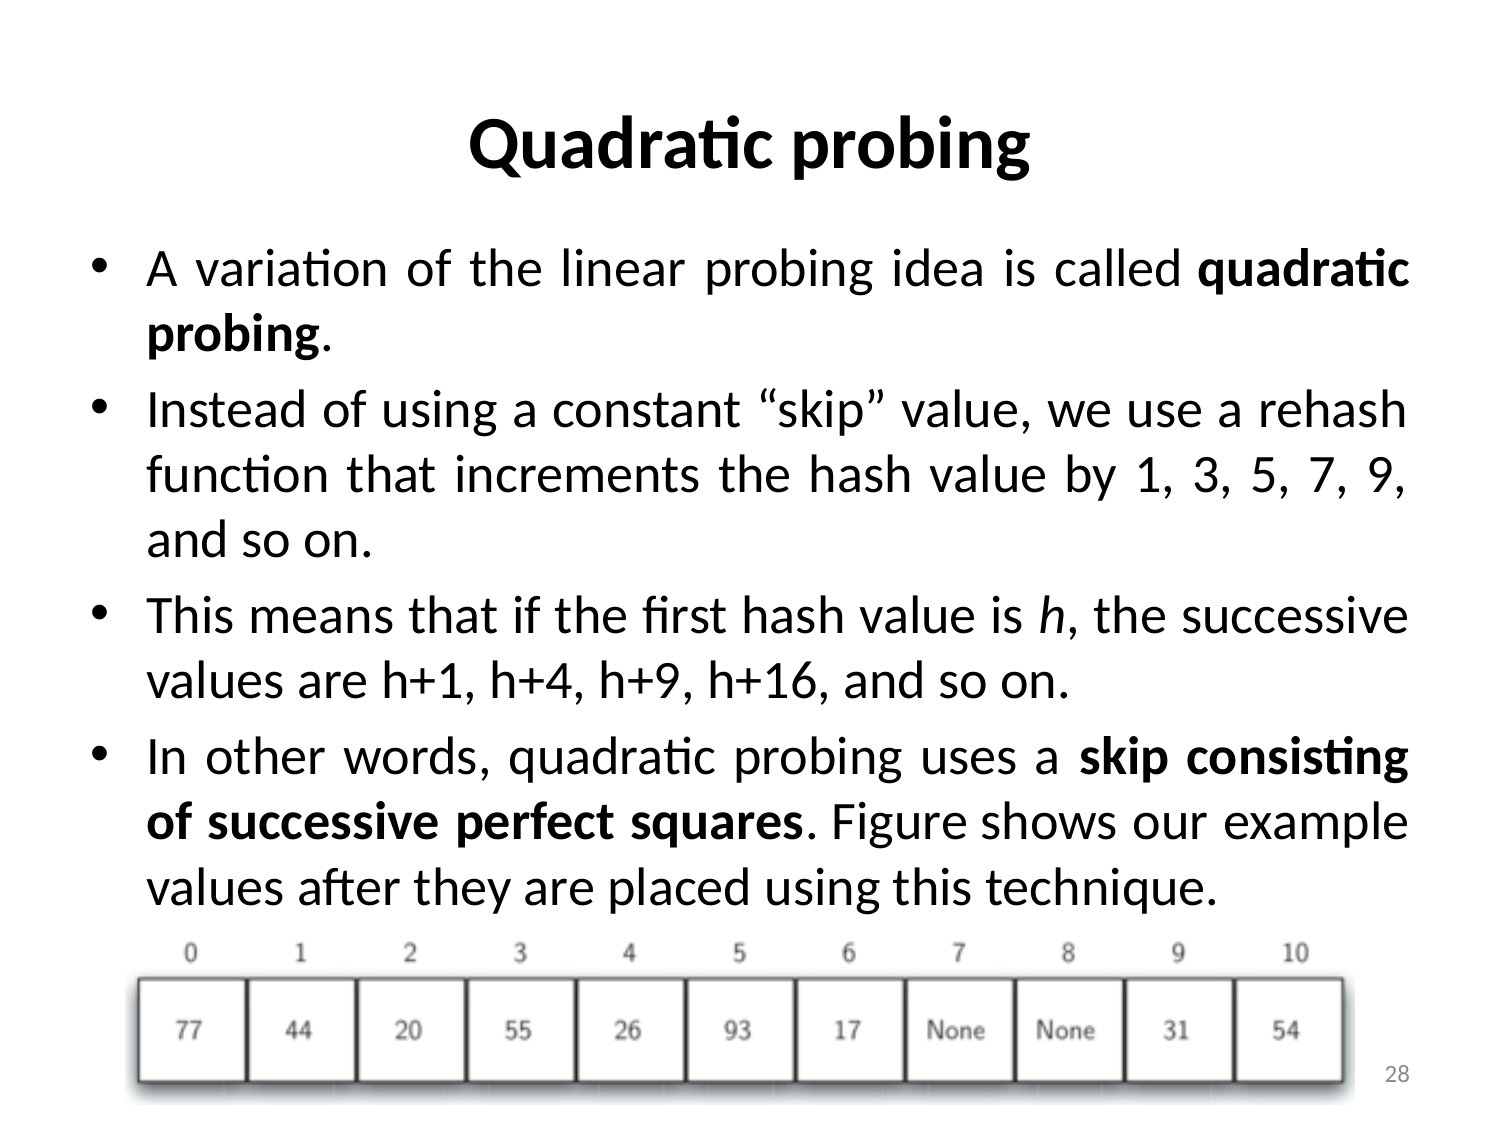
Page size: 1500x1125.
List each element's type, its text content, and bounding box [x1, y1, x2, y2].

slide_number 28 [1359, 1042, 1425, 1103]
list A variation of the linear probing idea is called quadratic probing. Instead of using a constant “skip” value, we use a rehash function that increments the hash value by 1, 3, 5, 7, 9, and so on. This means that if the first hash value is h, the successive values are h+1, h+4, h+9, h+16, and so on. In other words, quadratic probing uses a skip consisting of successive perfect squares. Figure shows our example values after they are placed using this technique. [75, 224, 1425, 1005]
title Quadratic probing [75, 45, 1425, 224]
picture [124, 929, 1355, 1106]
